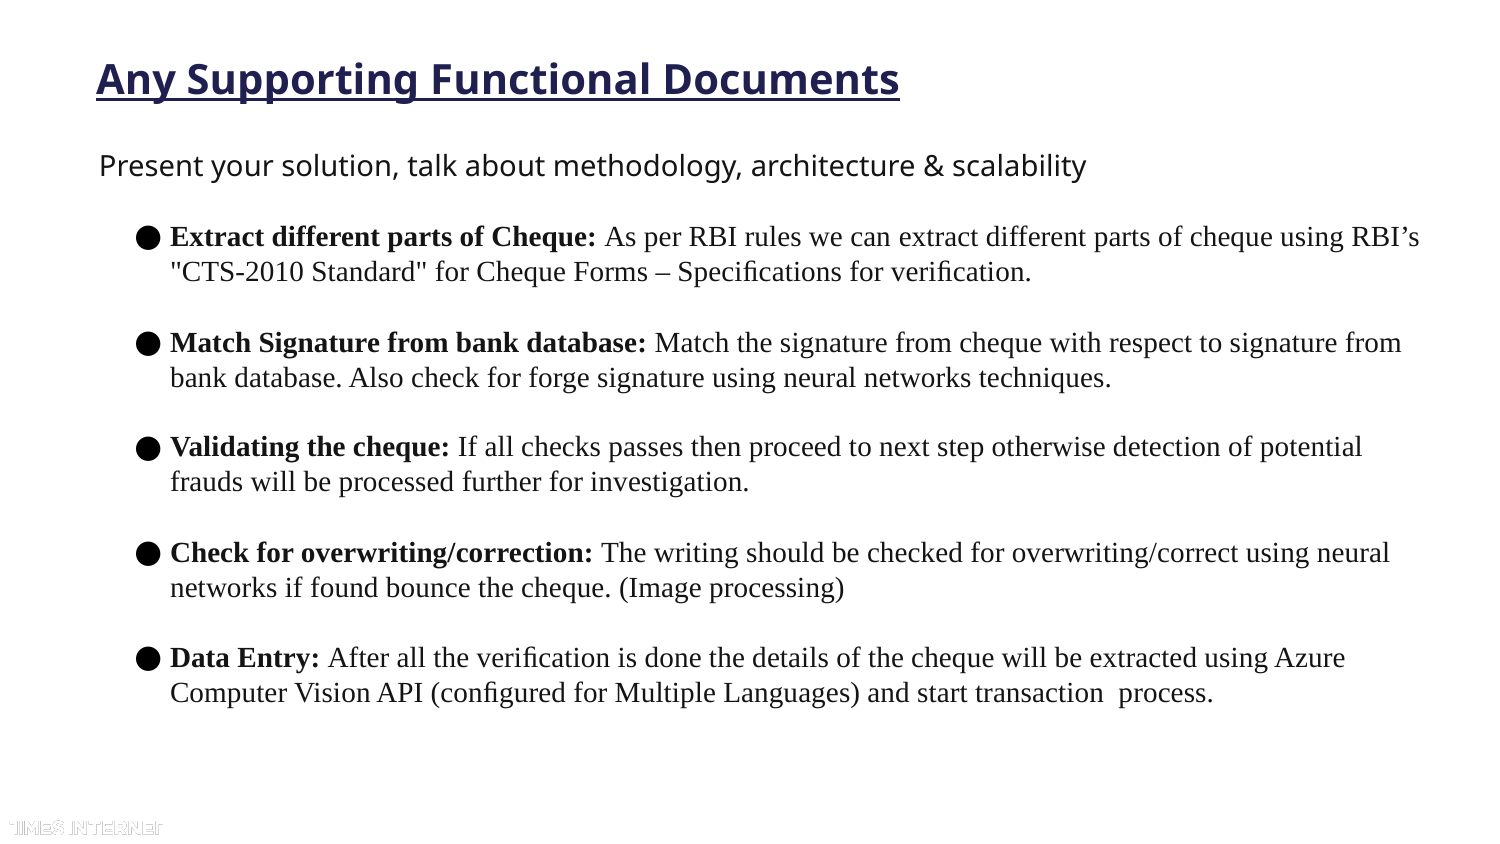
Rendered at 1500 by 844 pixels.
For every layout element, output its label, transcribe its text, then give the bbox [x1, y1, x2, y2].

title Any Supporting Functional Documents [81, 37, 1440, 133]
text_box Present your solution, talk about methodology, architecture & scalability Extract different parts of Cheque: As per RBI rules we can extract different parts of cheque using RBI’s "CTS-2010 Standard" for Cheque Forms – Speciﬁcations for veriﬁcation. Match Signature from bank database: Match the signature from cheque with respect to signature from bank database. Also check for forge signature using neural networks techniques. Validating the cheque: If all checks passes then proceed to next step otherwise detection of potential frauds will be processed further for investigation. Check for overwriting/correction: The writing should be checked for overwriting/correct using neural networks if found bounce the cheque. (Image processing) Data Entry: After all the veriﬁcation is done the details of the cheque will be extracted using Azure Computer Vision API (conﬁgured for Multiple Languages) and start transaction process. [84, 132, 1436, 806]
picture [8, 818, 164, 837]
